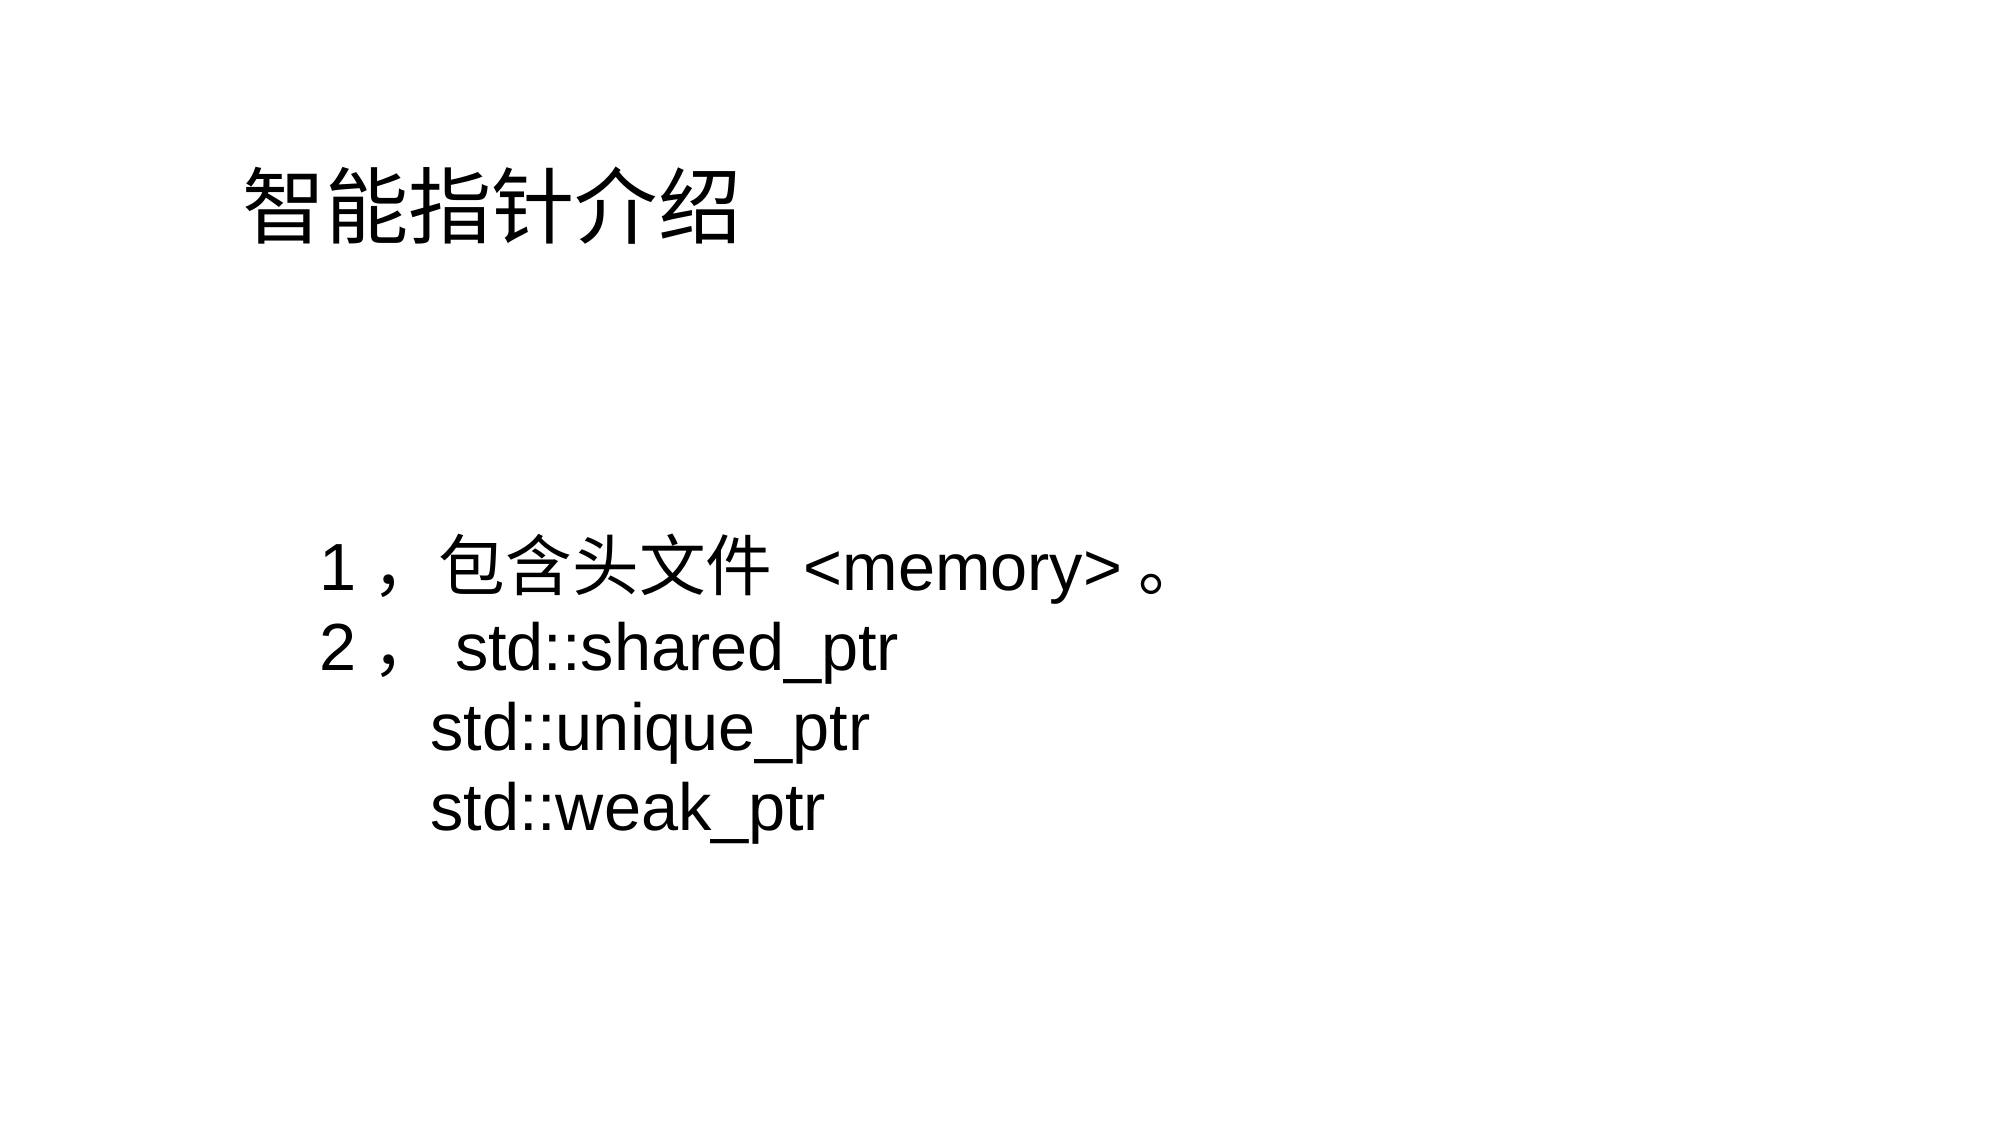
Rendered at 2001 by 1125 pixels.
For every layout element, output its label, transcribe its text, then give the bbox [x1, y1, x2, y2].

text_box 智能指针介绍 [227, 146, 1716, 262]
text_box 1，包含头文件 <memory>。 2，std::shared_ptr std::unique_ptr std::weak_ptr [304, 516, 1840, 852]
